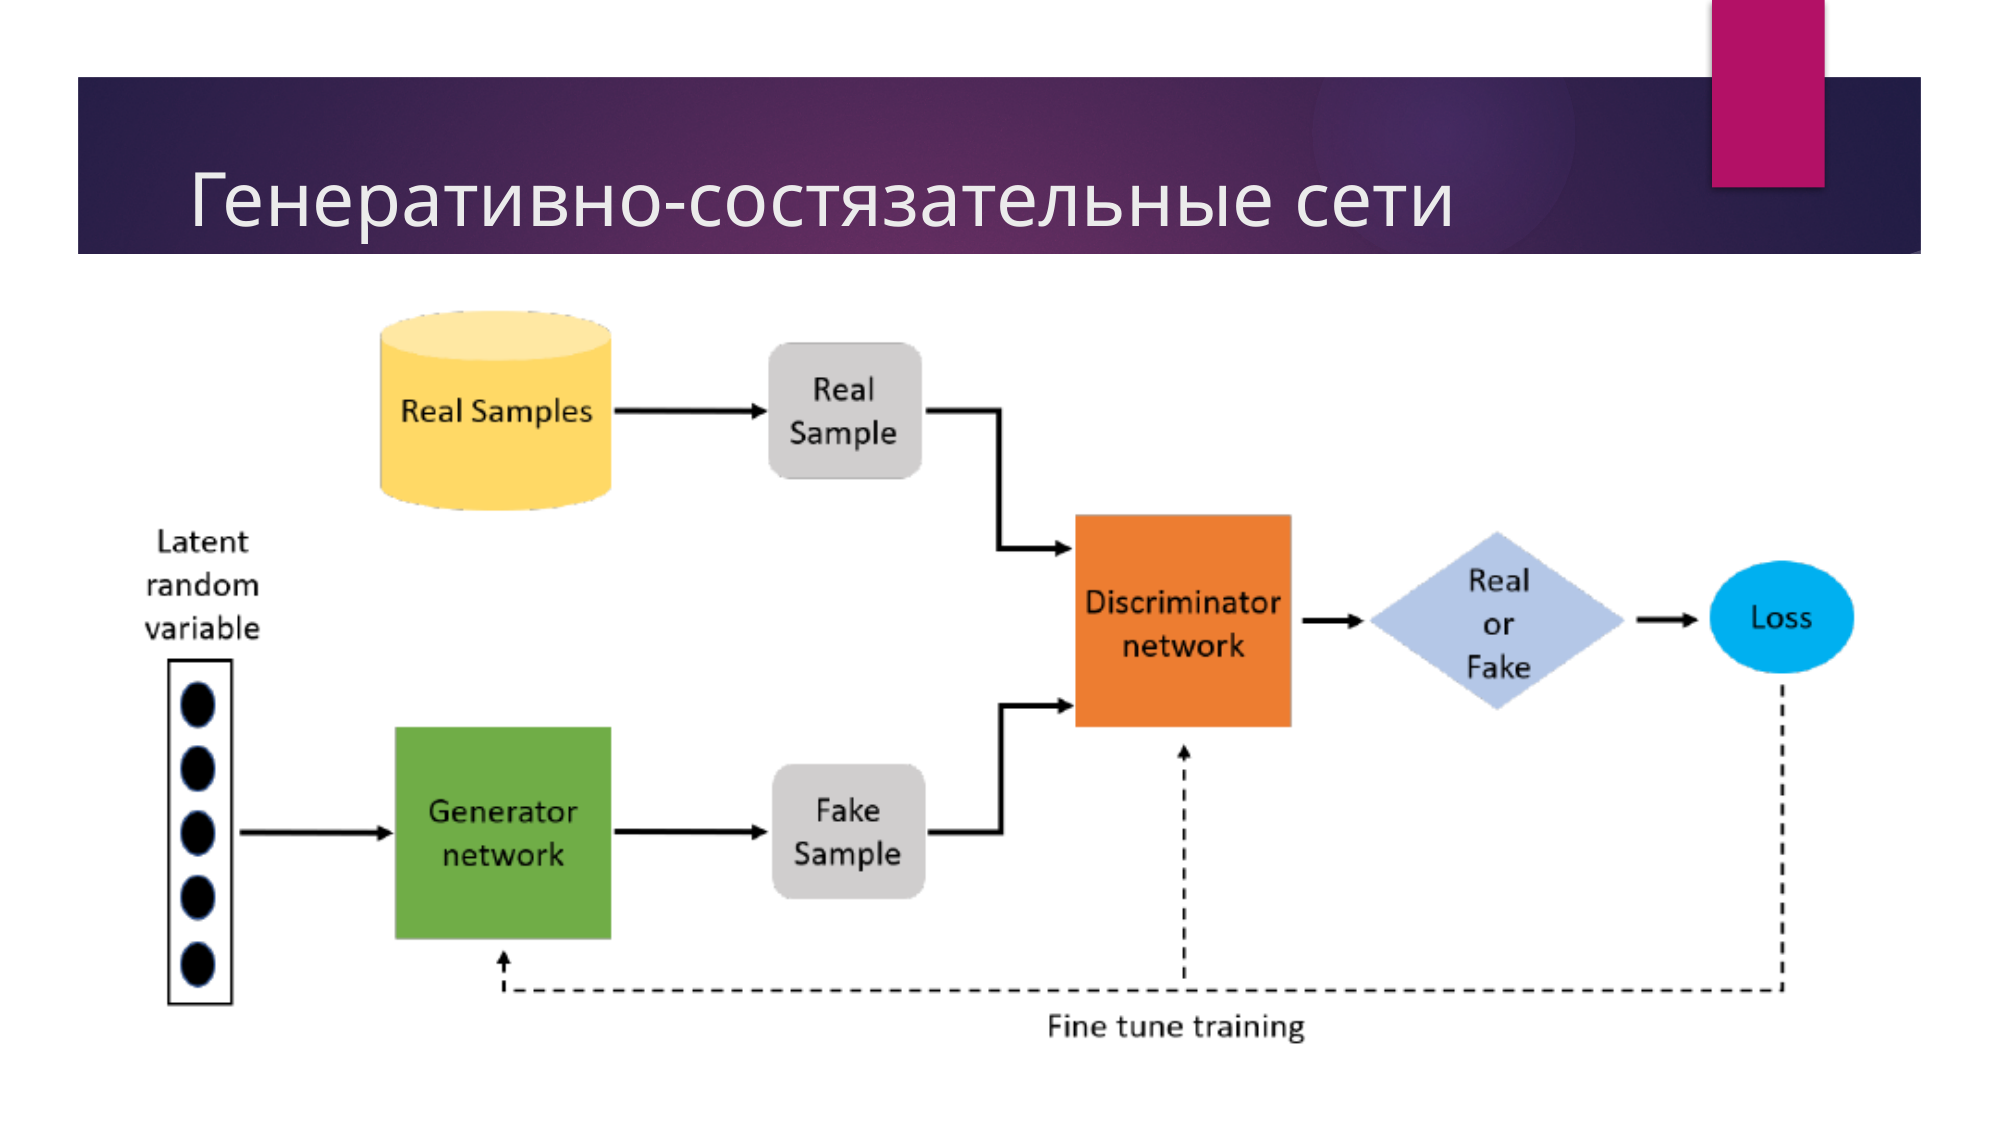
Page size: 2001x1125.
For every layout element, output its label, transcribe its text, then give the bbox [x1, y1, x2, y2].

title Генеративно-состязательные сети [173, 138, 1611, 253]
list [66, 254, 1947, 1078]
